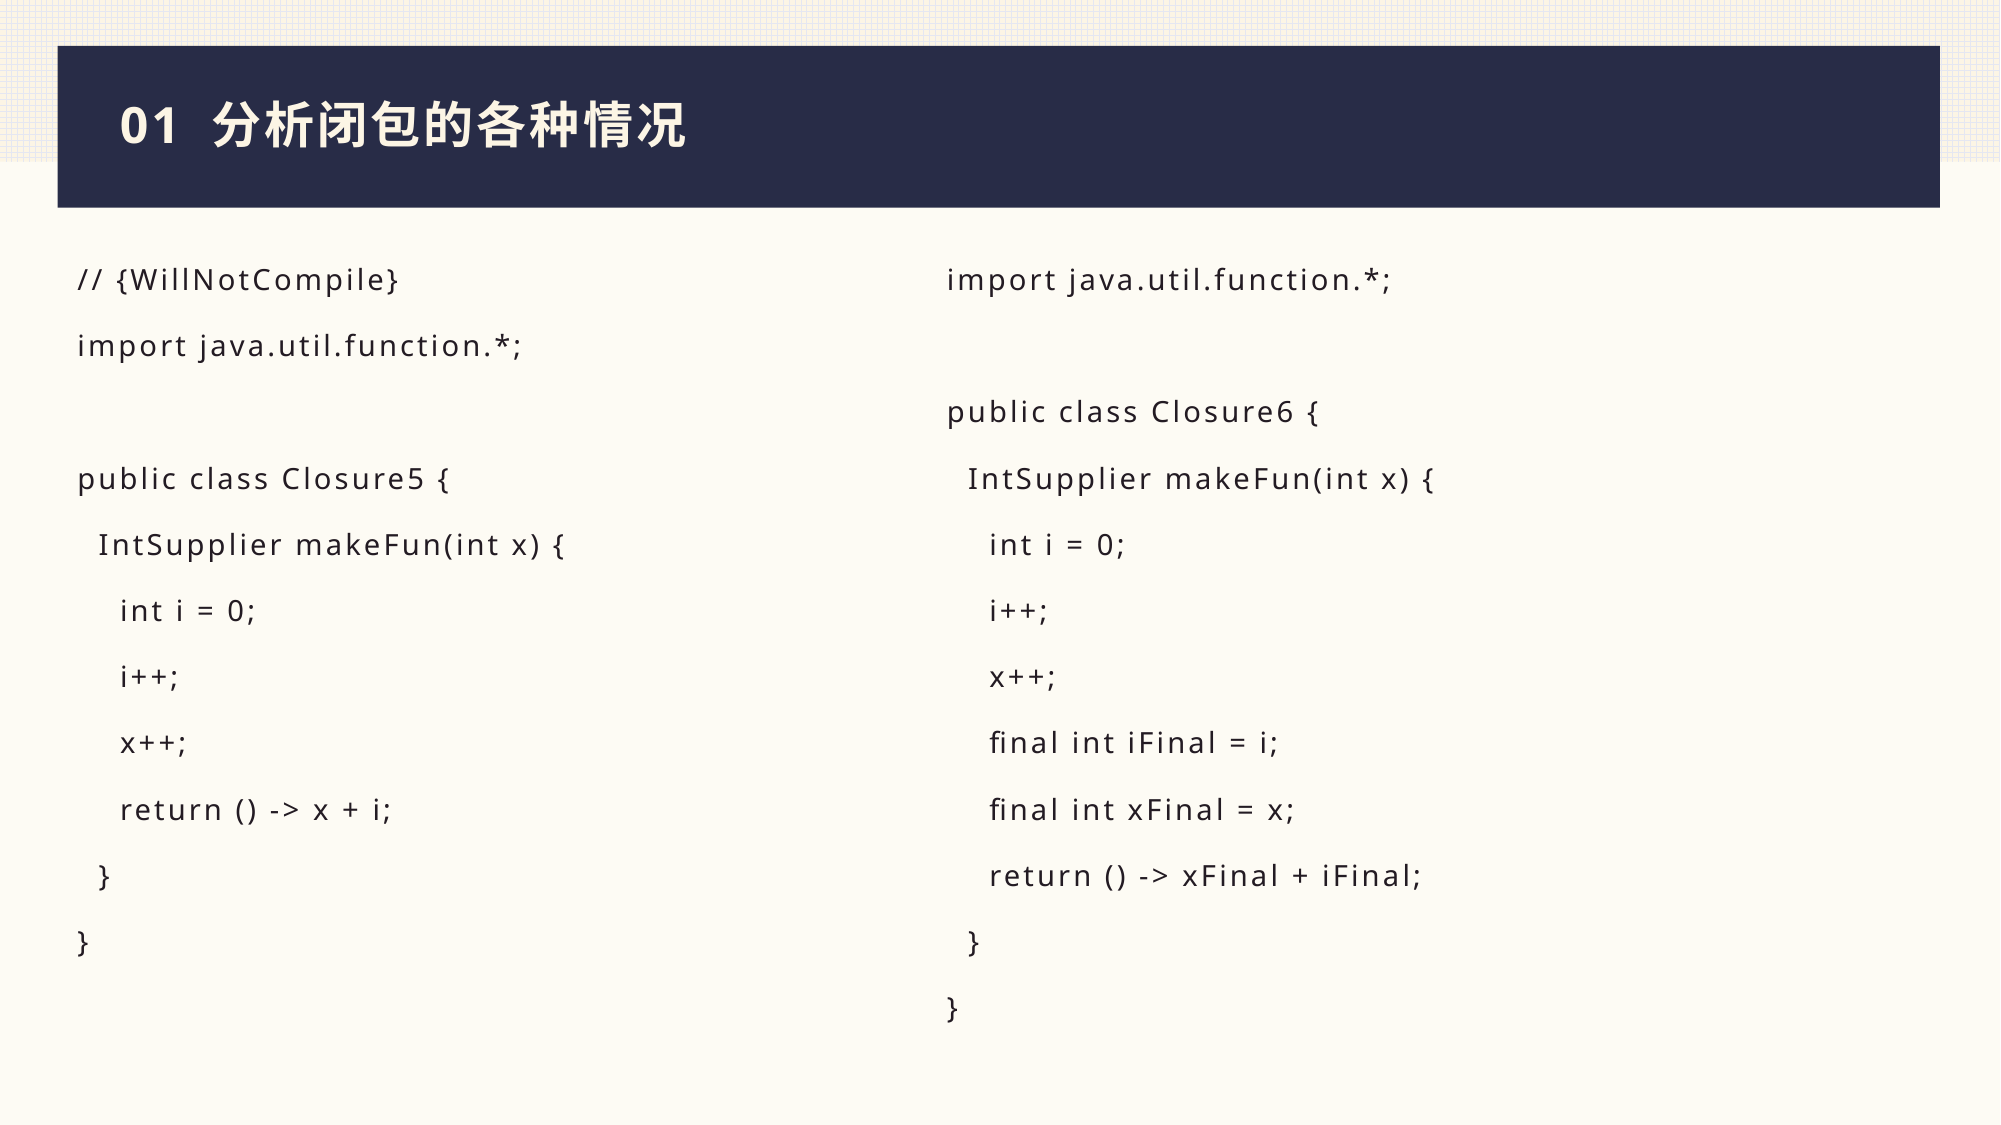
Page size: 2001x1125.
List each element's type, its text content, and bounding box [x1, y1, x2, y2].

text_box import java.util.function.*; public class Closure6 { IntSupplier makeFun(int x) { int i = 0; i++; x++; final int iFinal = i; final int xFinal = x; return () -> xFinal + iFinal; } } [931, 253, 1780, 1008]
title 01 分析闭包的各种情况 [104, 79, 1894, 176]
text_box // {WillNotCompile} import java.util.function.*; public class Closure5 { IntSupplier makeFun(int x) { int i = 0; i++; x++; return () -> x + i; } } [62, 253, 910, 1008]
